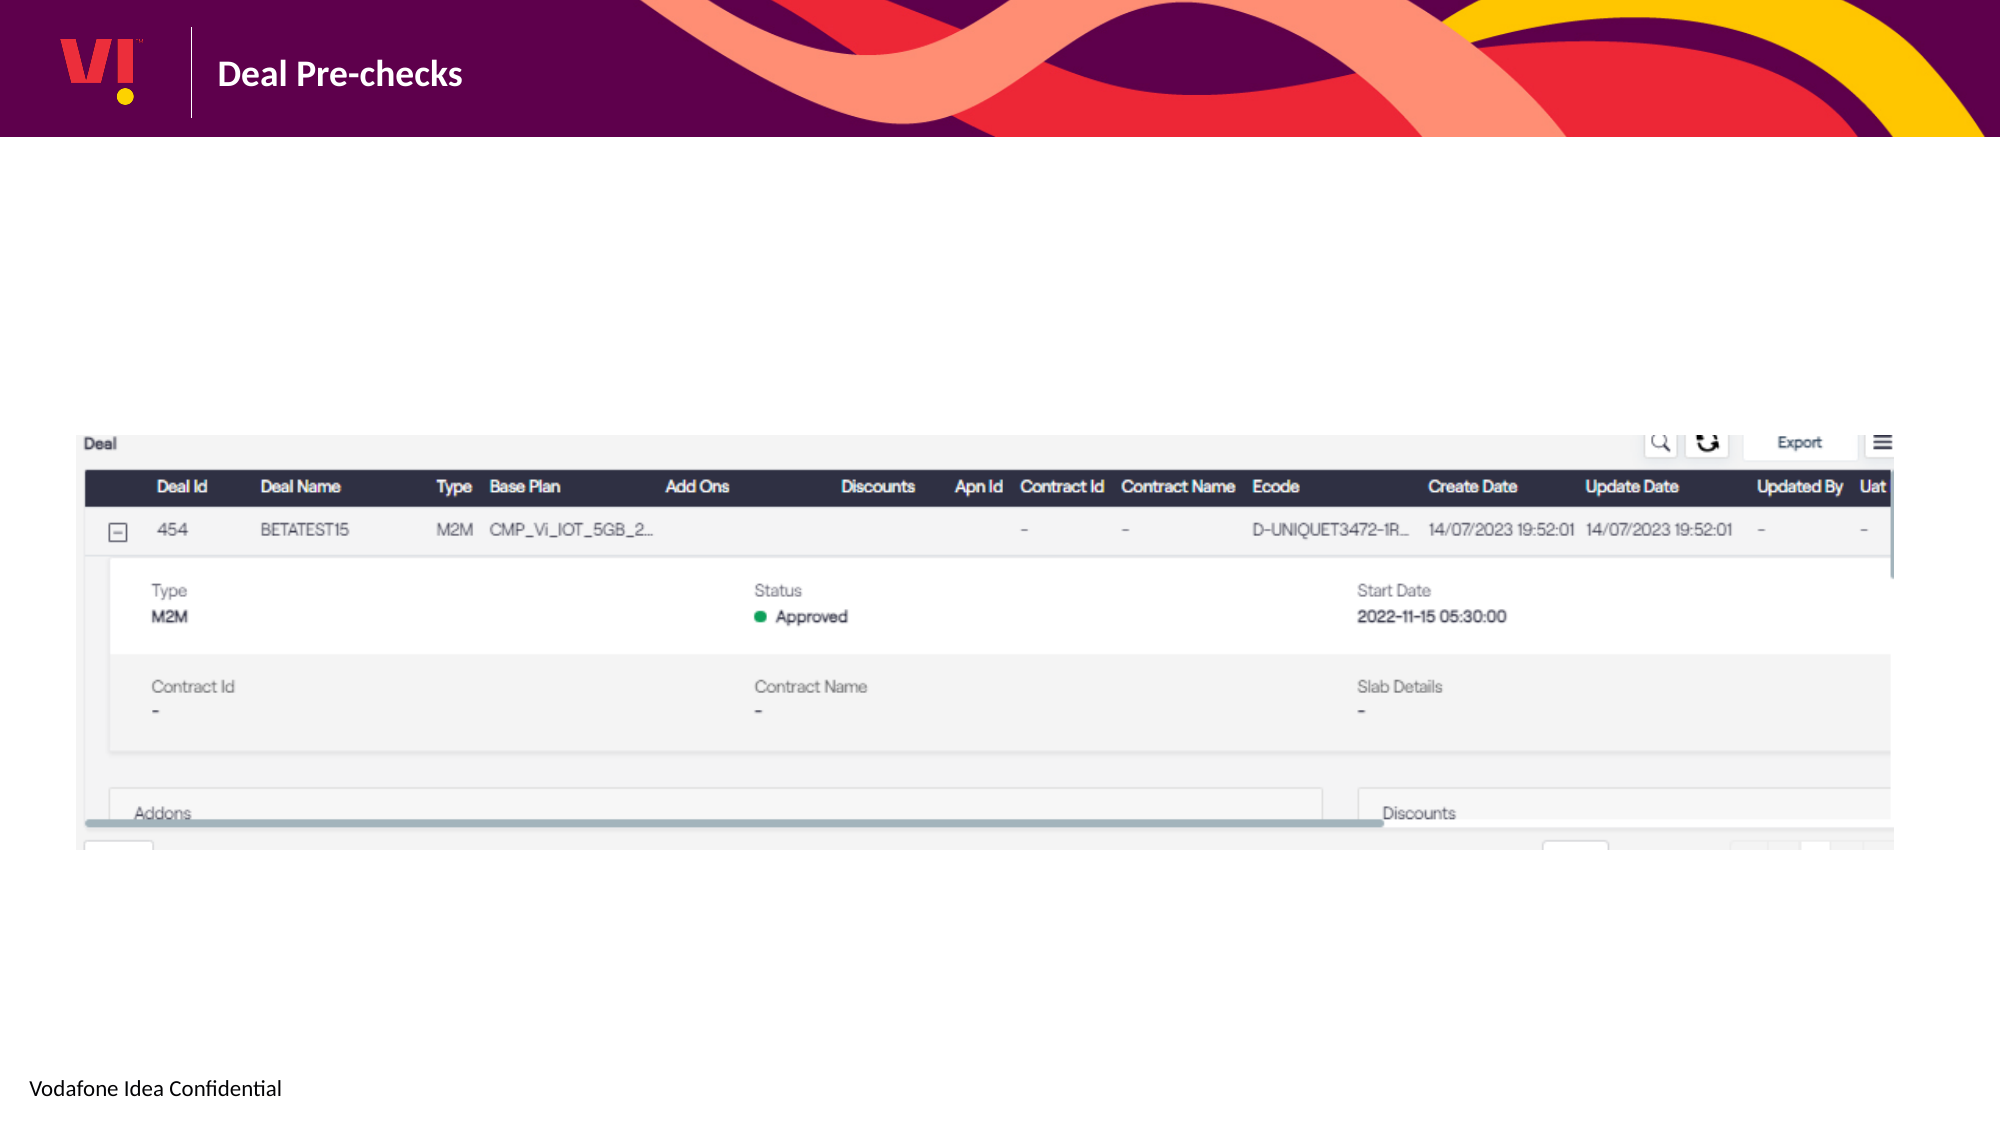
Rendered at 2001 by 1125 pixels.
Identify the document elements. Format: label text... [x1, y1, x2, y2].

picture [76, 435, 1894, 850]
picture [0, 0, 2000, 137]
text_box Deal Pre-checks [202, 41, 629, 101]
